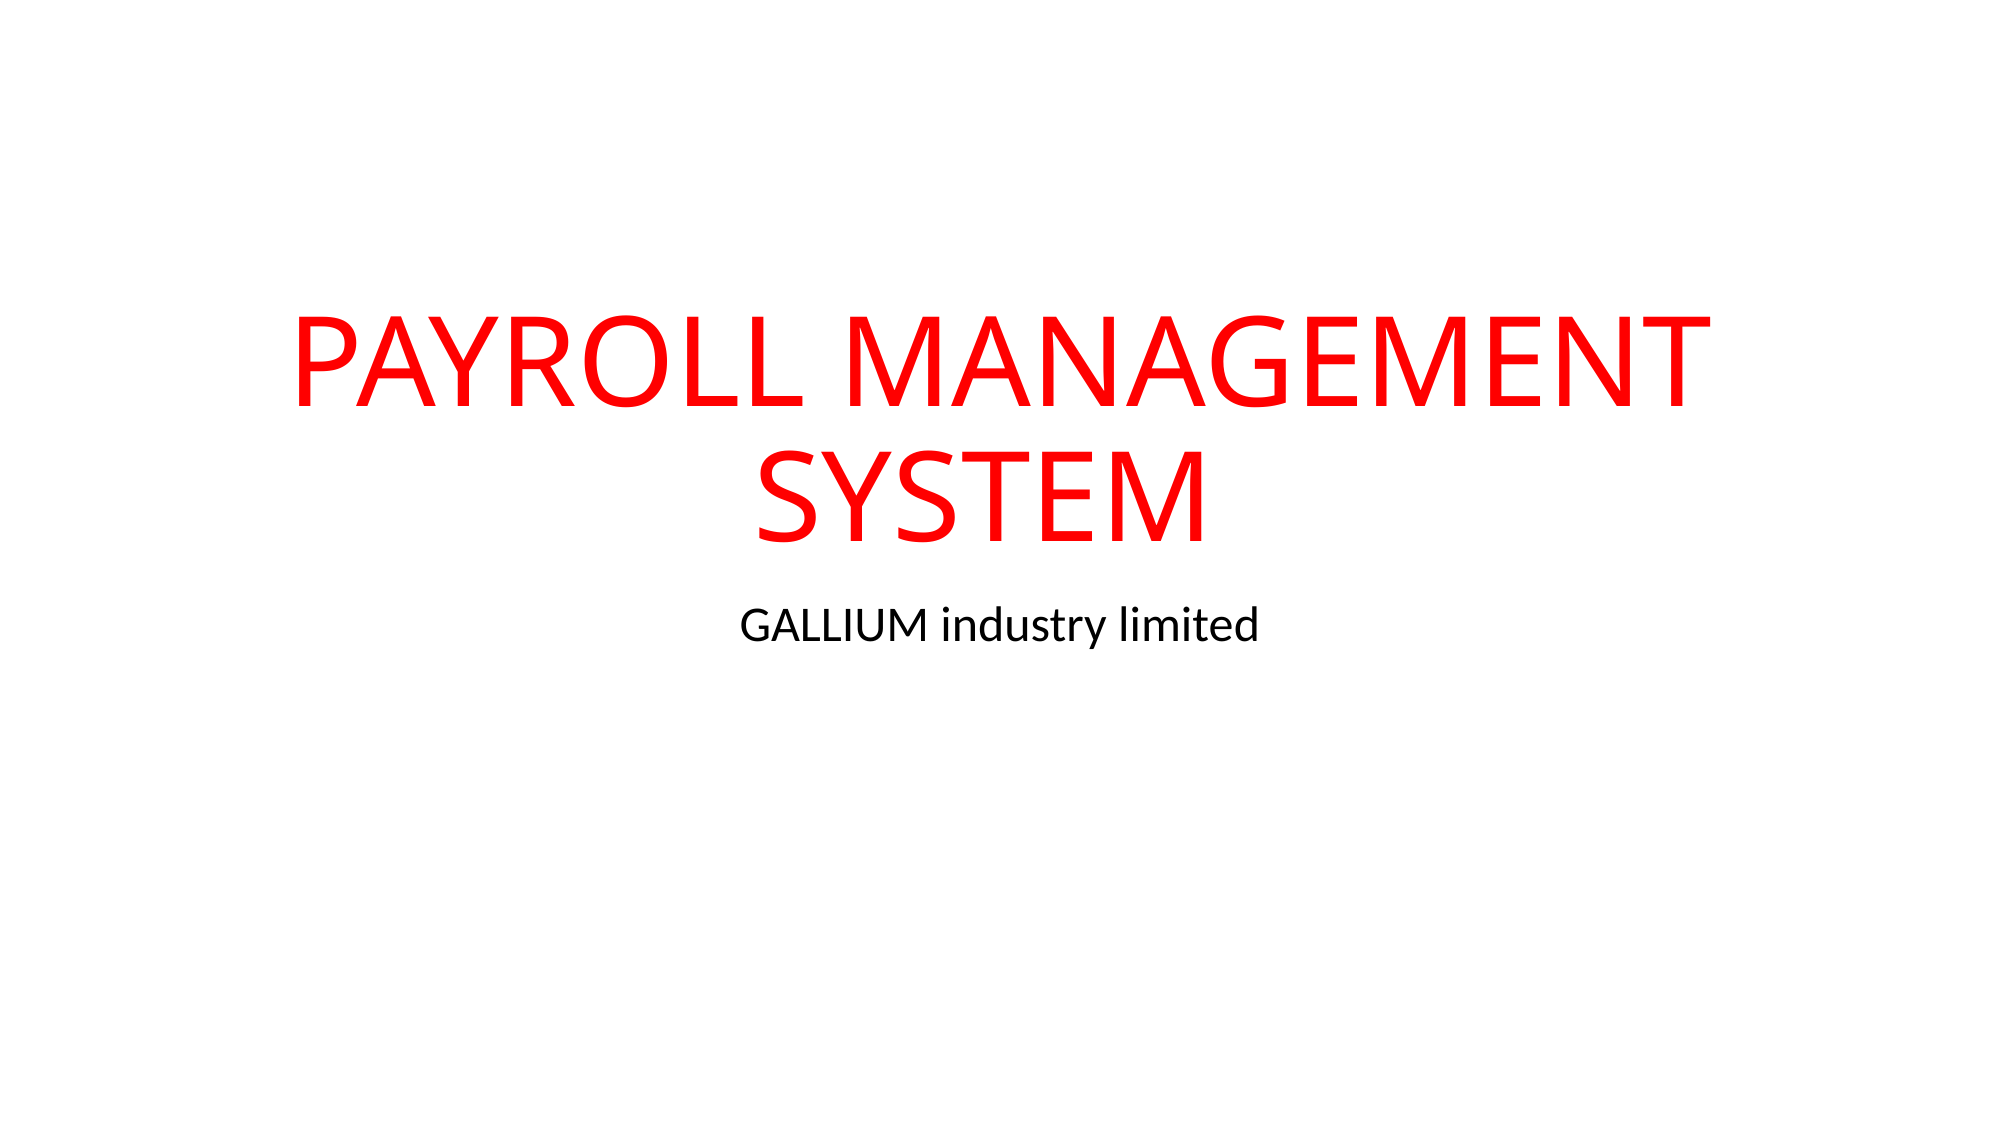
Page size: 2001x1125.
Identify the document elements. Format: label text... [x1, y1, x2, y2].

subtitle GALLIUM industry limited [249, 590, 1750, 863]
title PAYROLL MANAGEMENT SYSTEM [249, 184, 1750, 576]
